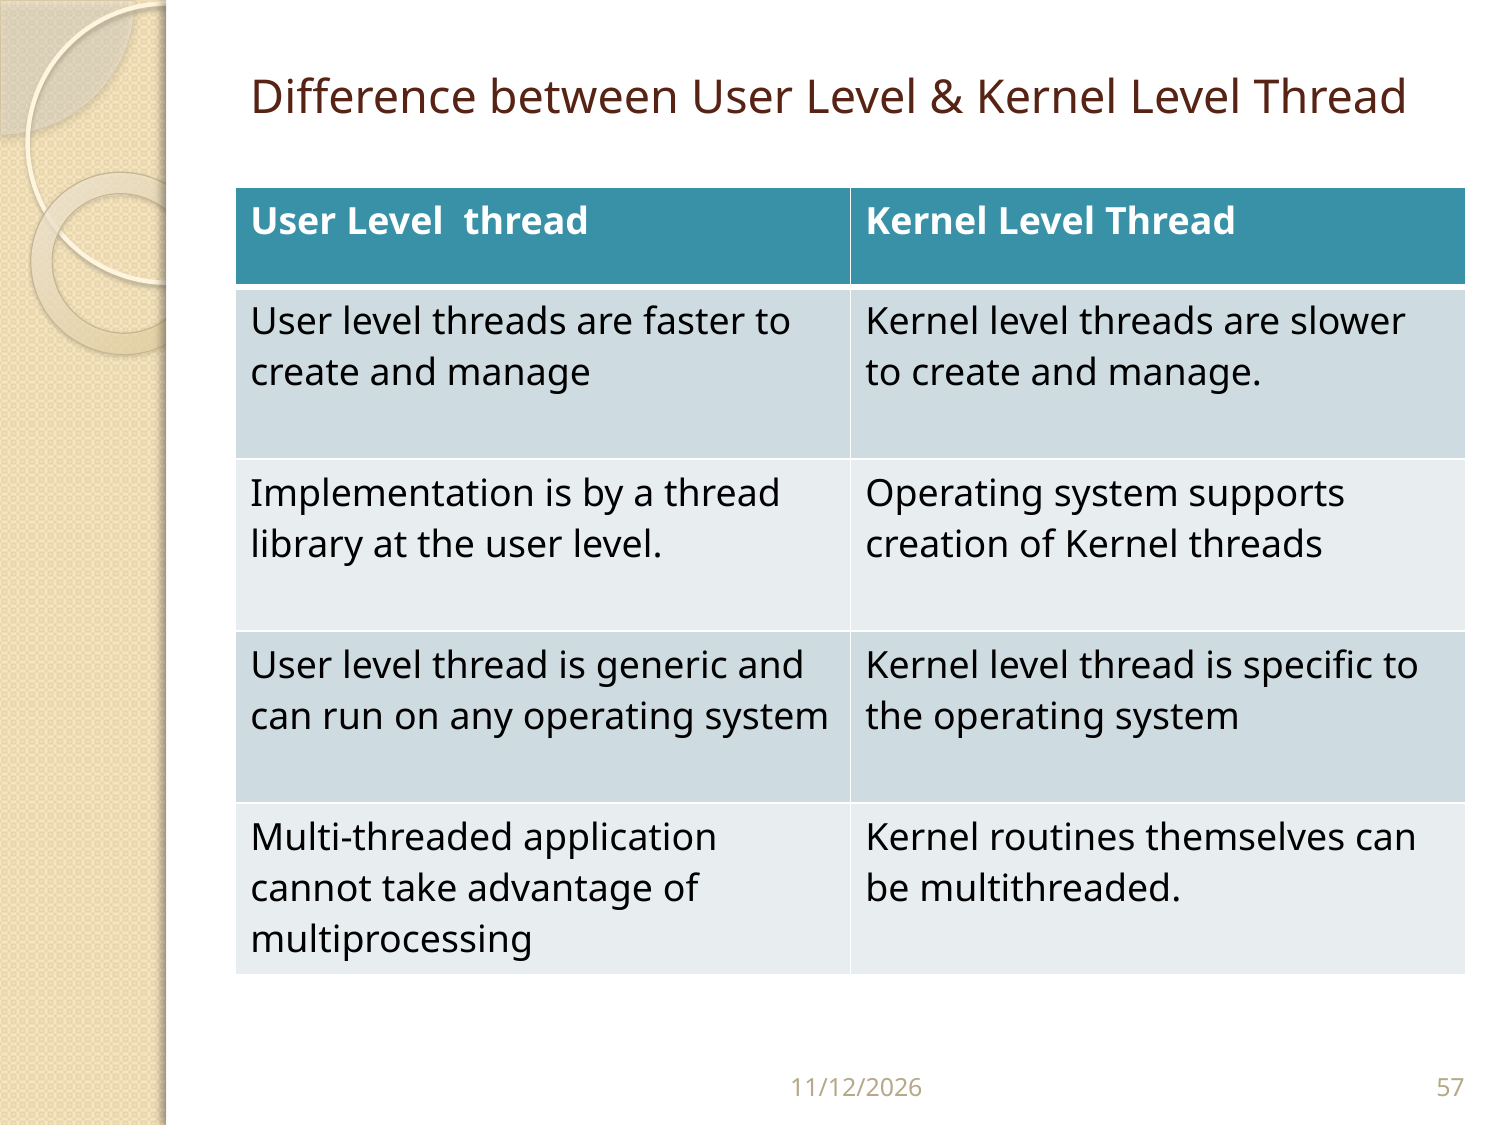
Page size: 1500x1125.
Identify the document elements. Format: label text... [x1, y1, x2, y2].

title Difference between User Level & Kernel Level Thread [235, 0, 1466, 187]
table_header User Level thread [236, 188, 850, 284]
table_header Kernel Level Thread [851, 188, 1465, 284]
table_cell Operating system supports creation of Kernel threads [851, 460, 1465, 630]
table_cell Kernel level thread is specific to the operating system [851, 632, 1465, 802]
table_cell Kernel level threads are slower to create and manage. [851, 290, 1465, 458]
table_cell User level threads are faster to create and manage [236, 290, 850, 458]
table_cell User level thread is generic and can run on any operating system [236, 632, 850, 802]
slide_number 57 [1413, 1034, 1488, 1113]
table_cell Multi-threaded application cannot take advantage of multiprocessing [236, 804, 850, 974]
table_cell Implementation is by a thread library at the user level. [236, 460, 850, 630]
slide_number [587, 1034, 938, 1113]
table_cell Kernel routines themselves can be multithreaded. [851, 804, 1465, 974]
